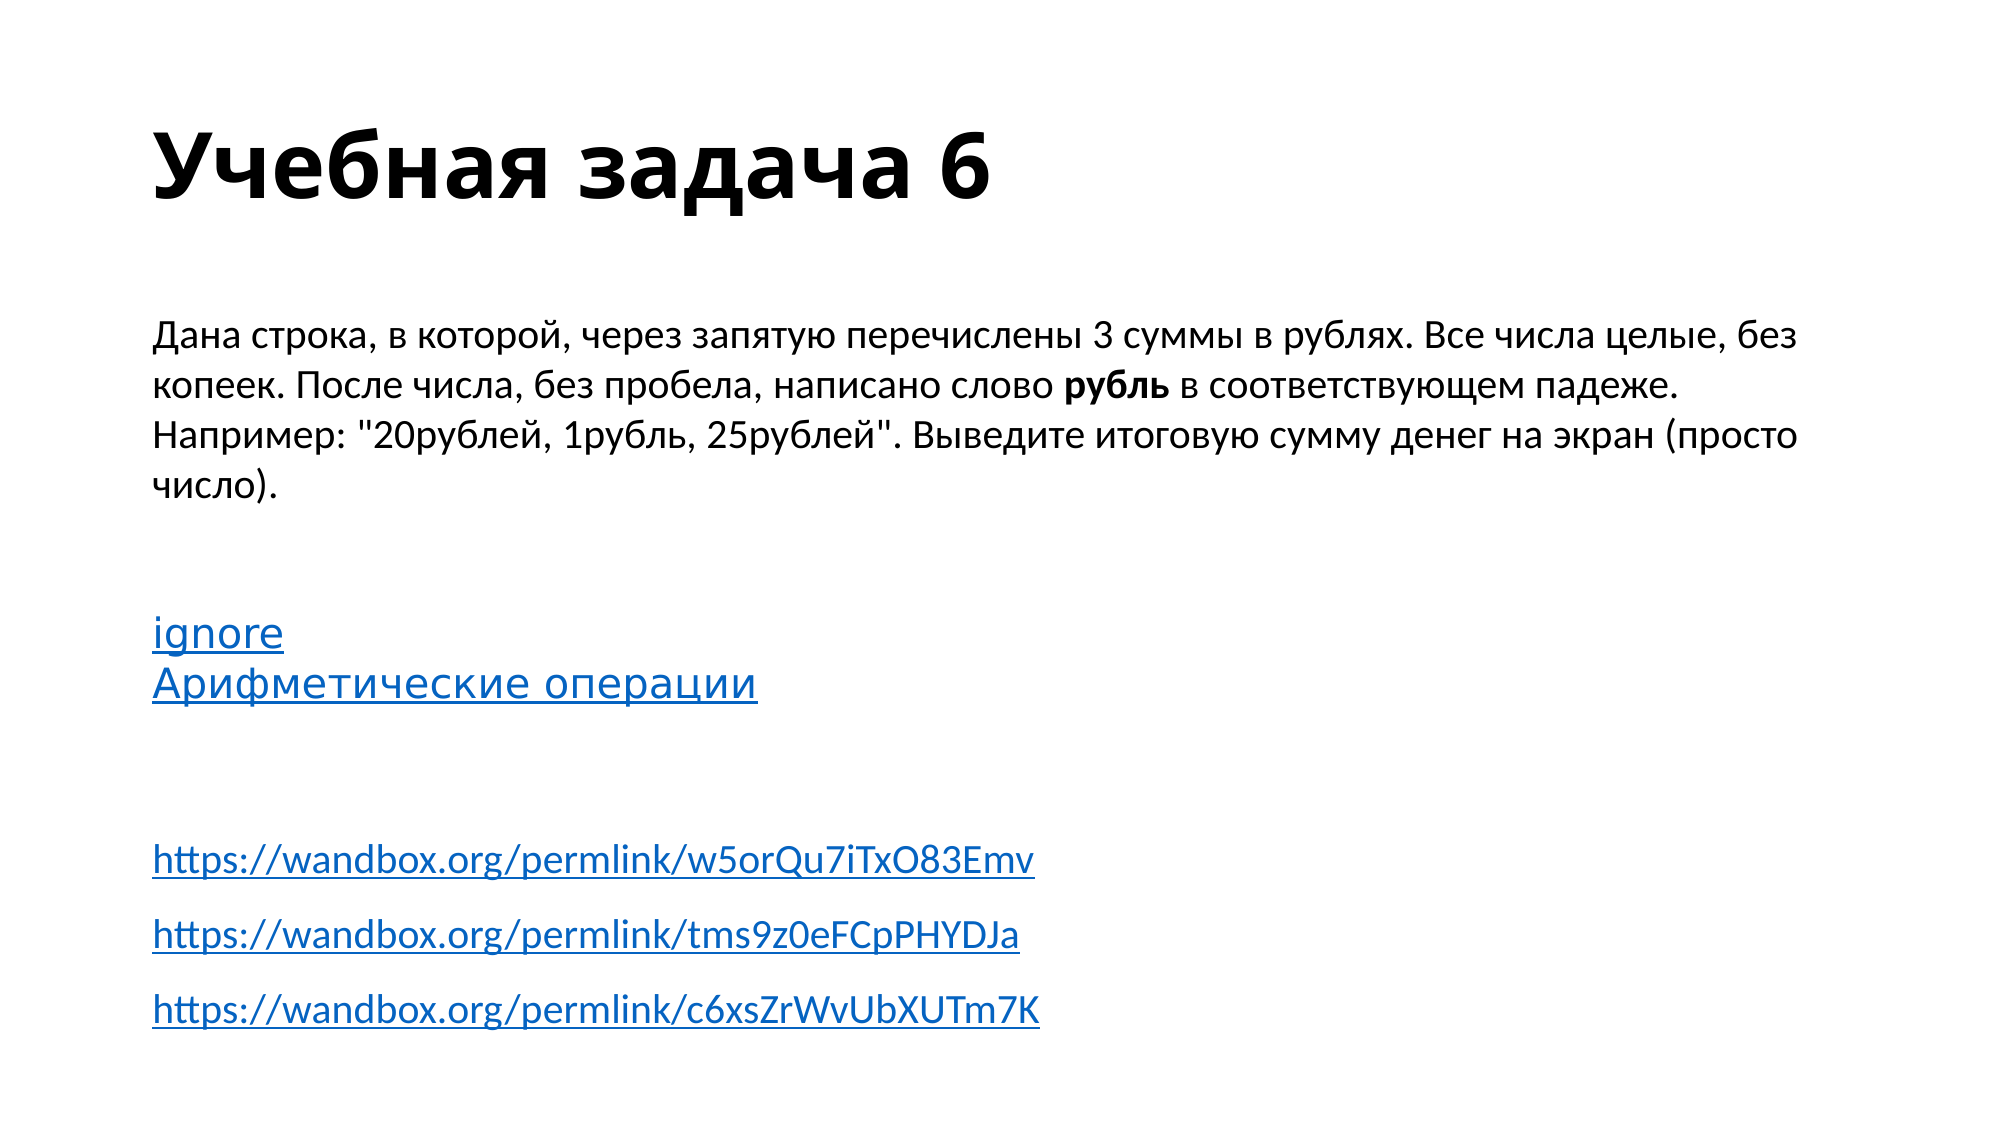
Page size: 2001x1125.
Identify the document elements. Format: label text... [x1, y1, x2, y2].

list Дана строка, в которой, через запятую перечислены 3 суммы в рублях. Все числа целые, без копеек. После числа, без пробела, написано слово рубль в соответствующем падеже. Например: "20рублей, 1рубль, 25рублей". Выведите итоговую сумму денег на экран (просто число). ignore Арифметические операции https://wandbox.org/permlink/w5orQu7iTxO83Emv https://wandbox.org/permlink/tms9z0eFCpPHYDJa https://wandbox.org/permlink/c6xsZrWvUbXUTm7K [137, 299, 1863, 1014]
title Учебная задача 6 [137, 59, 1863, 278]
